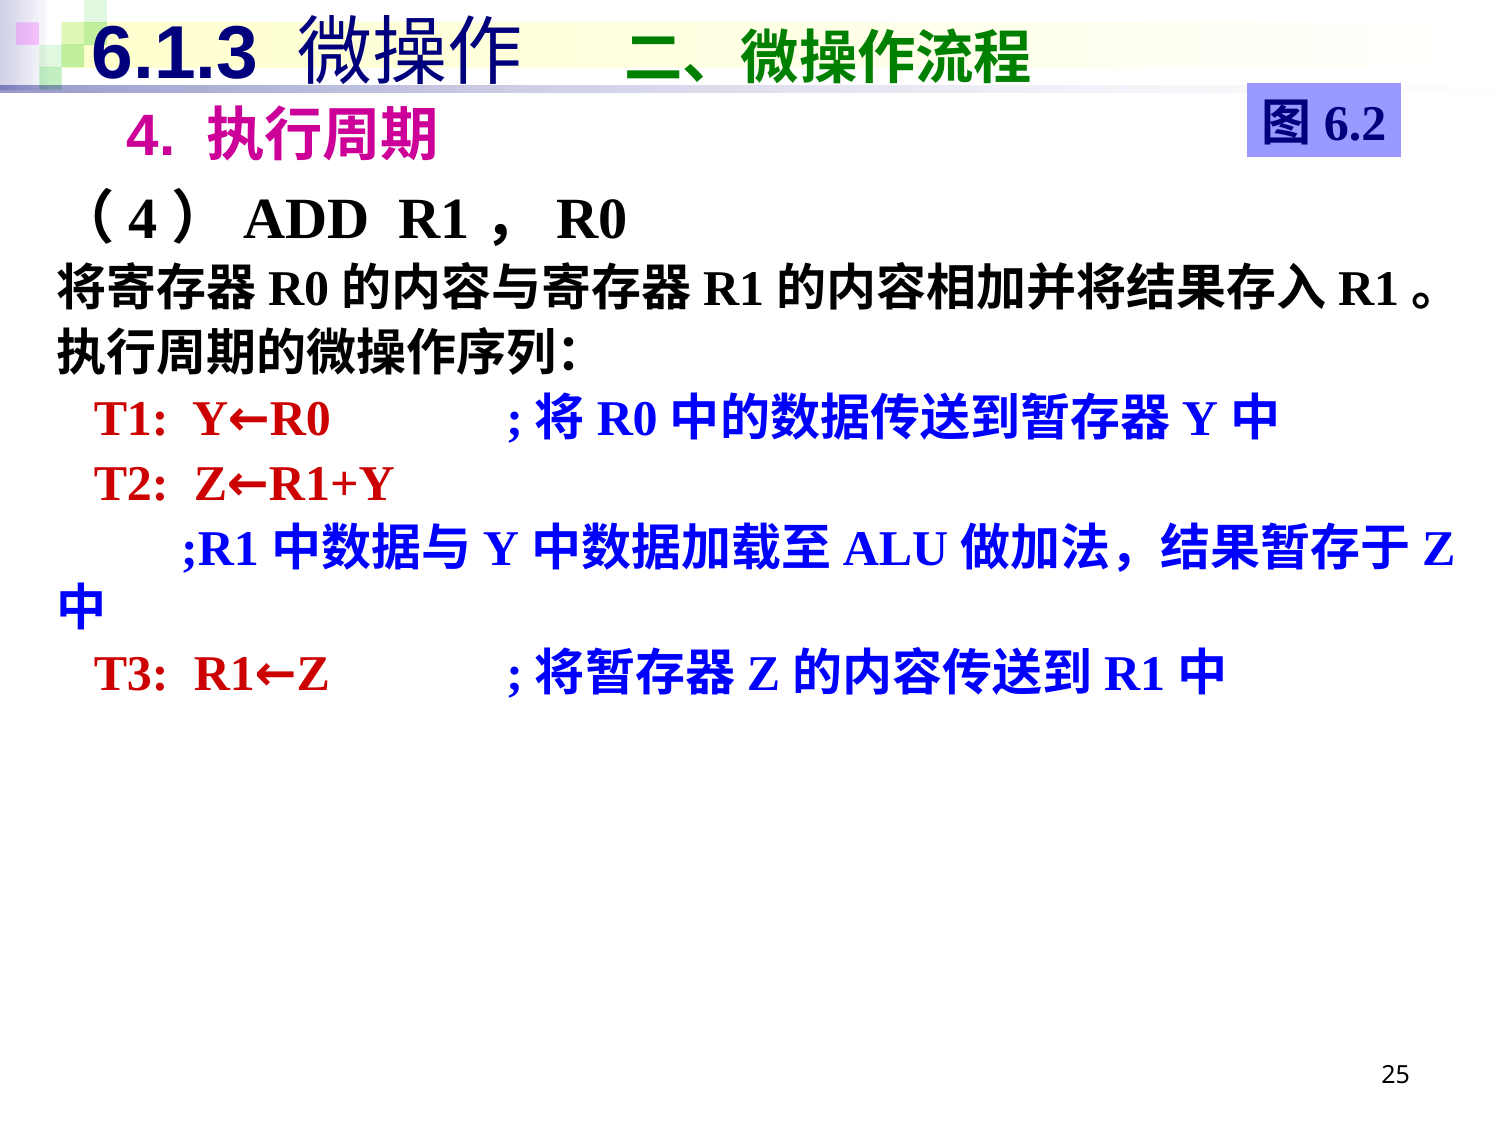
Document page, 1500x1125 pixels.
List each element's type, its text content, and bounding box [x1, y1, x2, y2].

title 6.1.3 微操作 二、微操作流程 [76, 0, 1483, 103]
text_box 4. 执行周期 [112, 90, 1495, 173]
text_box 图6.2 [1246, 82, 1401, 158]
list （4）ADD R1，R0 将寄存器R0的内容与寄存器R1的内容相加并将结果存入R1。 执行周期的微操作序列： T1: Y←R0 ;将R0中的数据传送到暂存器Y中 T2: Z←R1+Y ;R1中数据与Y中数据加载至ALU做加法，结果暂存于Z中 T3: R1←Z ;将暂存器Z的内容传送到R1中 [40, 172, 1483, 1107]
